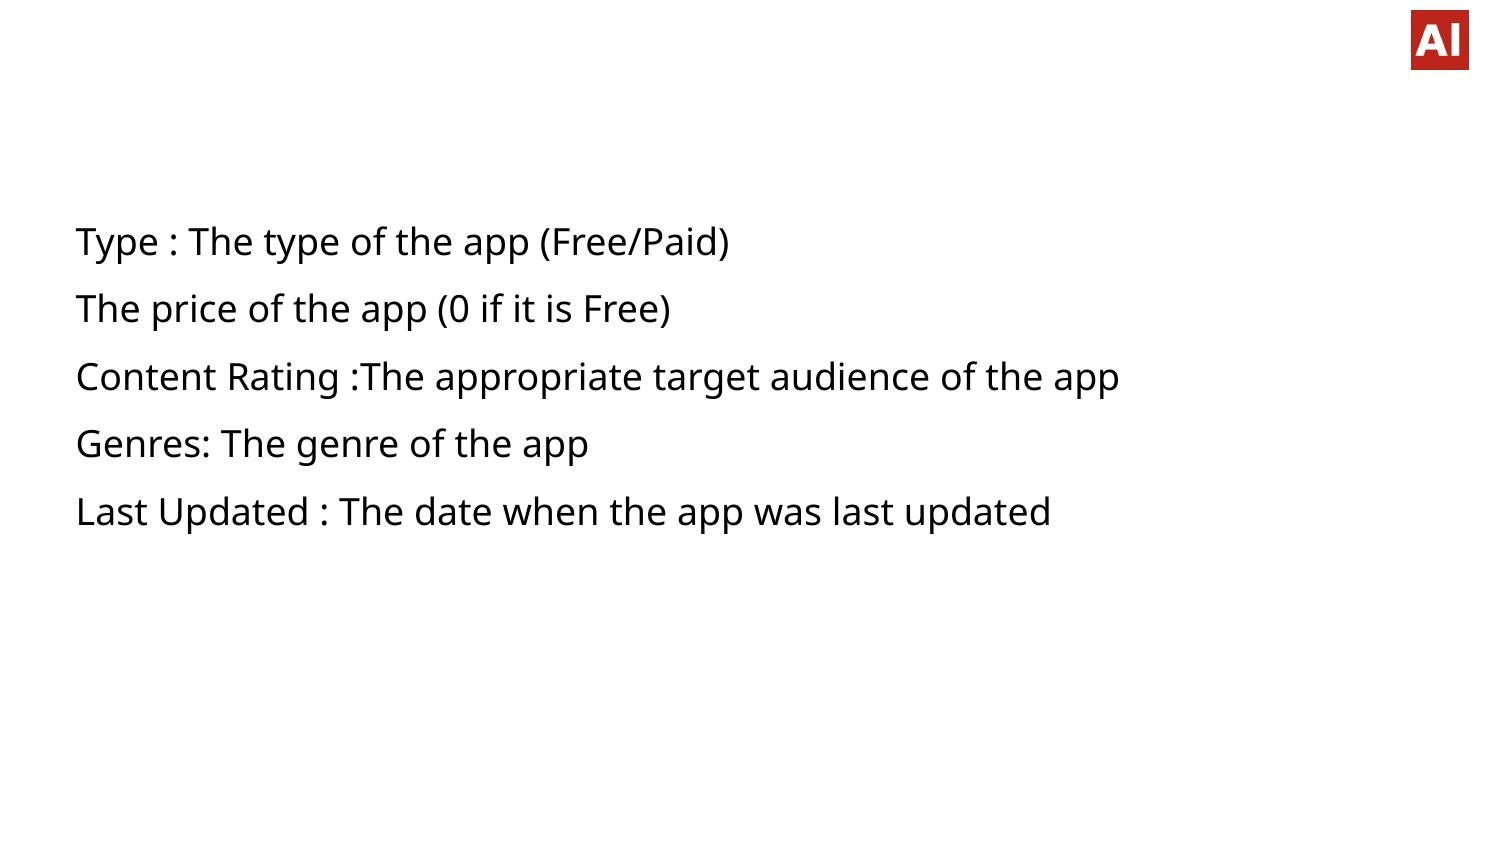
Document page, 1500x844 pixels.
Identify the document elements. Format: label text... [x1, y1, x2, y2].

list Type : The type of the app (Free/Paid) The price of the app (0 if it is Free) Content Rating :The appropriate target audience of the app Genres: The genre of the app Last Updated : The date when the app was last updated [51, 180, 1493, 805]
picture [1411, 10, 1469, 70]
